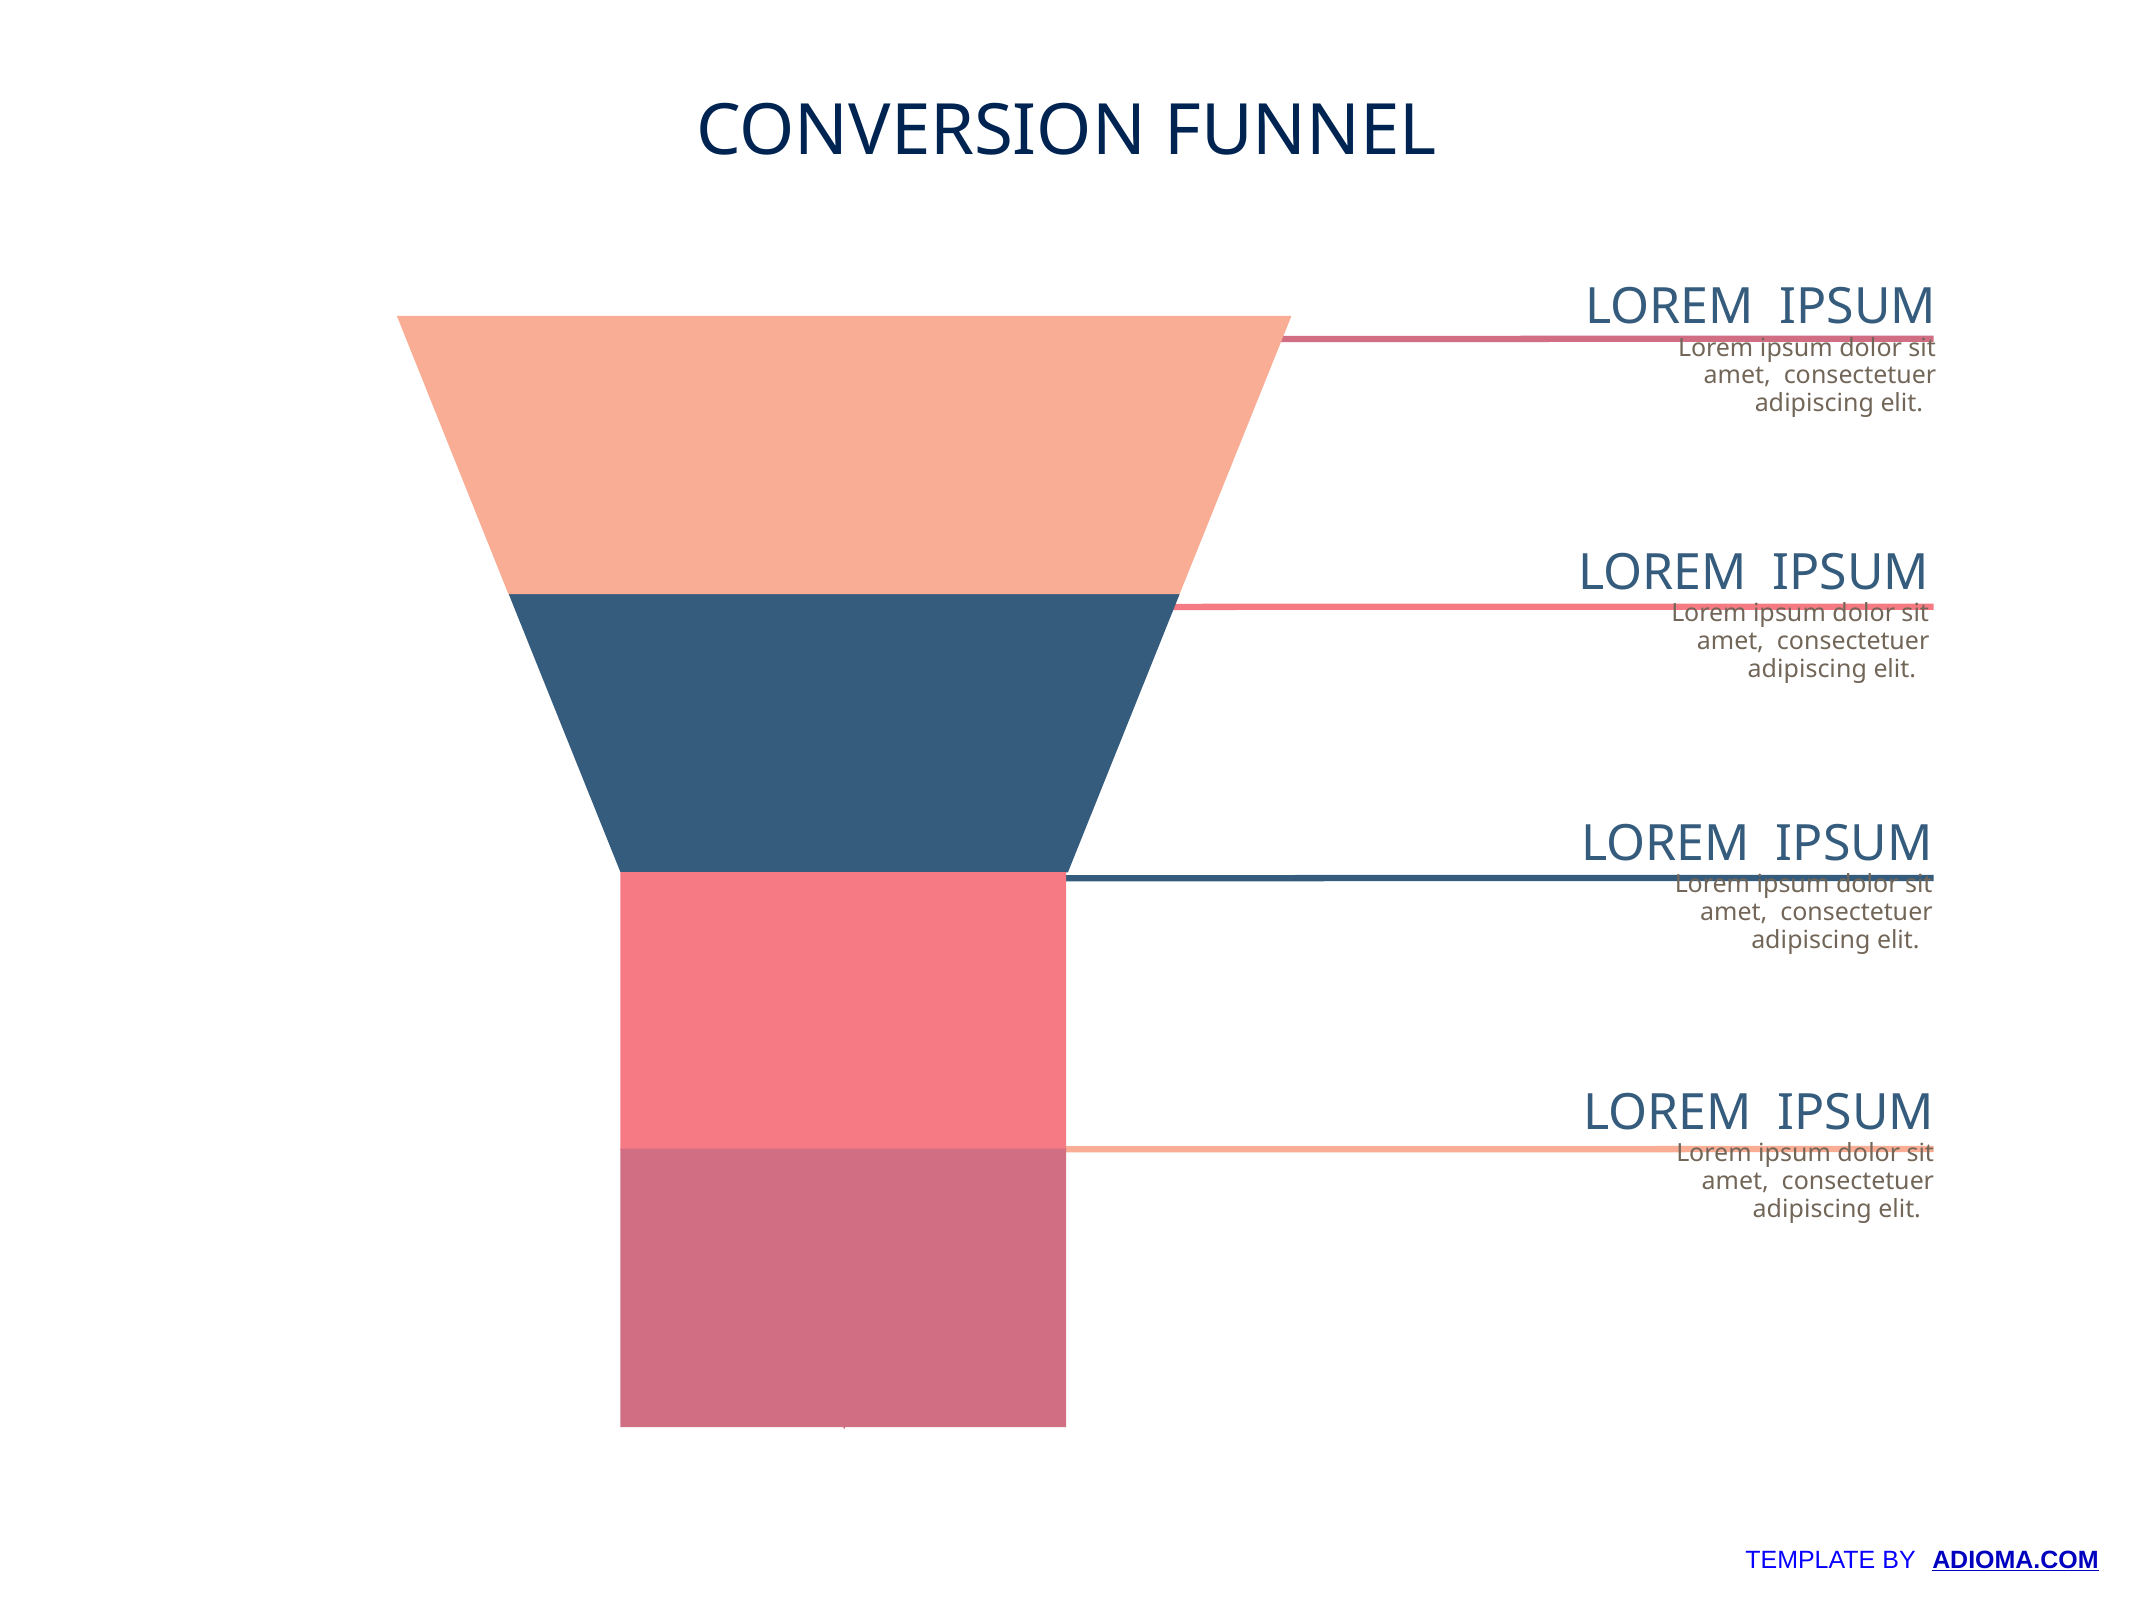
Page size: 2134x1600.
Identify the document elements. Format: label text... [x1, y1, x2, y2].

text_box [620, 872, 1067, 1148]
text_box [620, 1148, 1067, 1428]
text_box Lorem ipsum dolor sit amet, consectetuer adipiscing elit. [1602, 329, 1941, 422]
text_box Lorem ipsum dolor sit amet, consectetuer adipiscing elit. [1600, 1135, 1939, 1228]
text_box Lorem ipsum dolor sit amet, consectetuer adipiscing elit. [1599, 865, 1938, 959]
text_box LOREM IPSUM [1583, 1084, 1934, 1141]
text_box [396, 315, 1292, 595]
text_box LOREM IPSUM [1585, 279, 1936, 335]
text_box Lorem ipsum dolor sit amet, consectetuer adipiscing elit. [1595, 595, 1934, 688]
text_box LOREM IPSUM [1578, 544, 1929, 601]
text_box LOREM IPSUM [1581, 815, 1933, 872]
text_box [509, 595, 1180, 873]
text_box CONVERSION FUNNEL [193, 78, 1940, 173]
